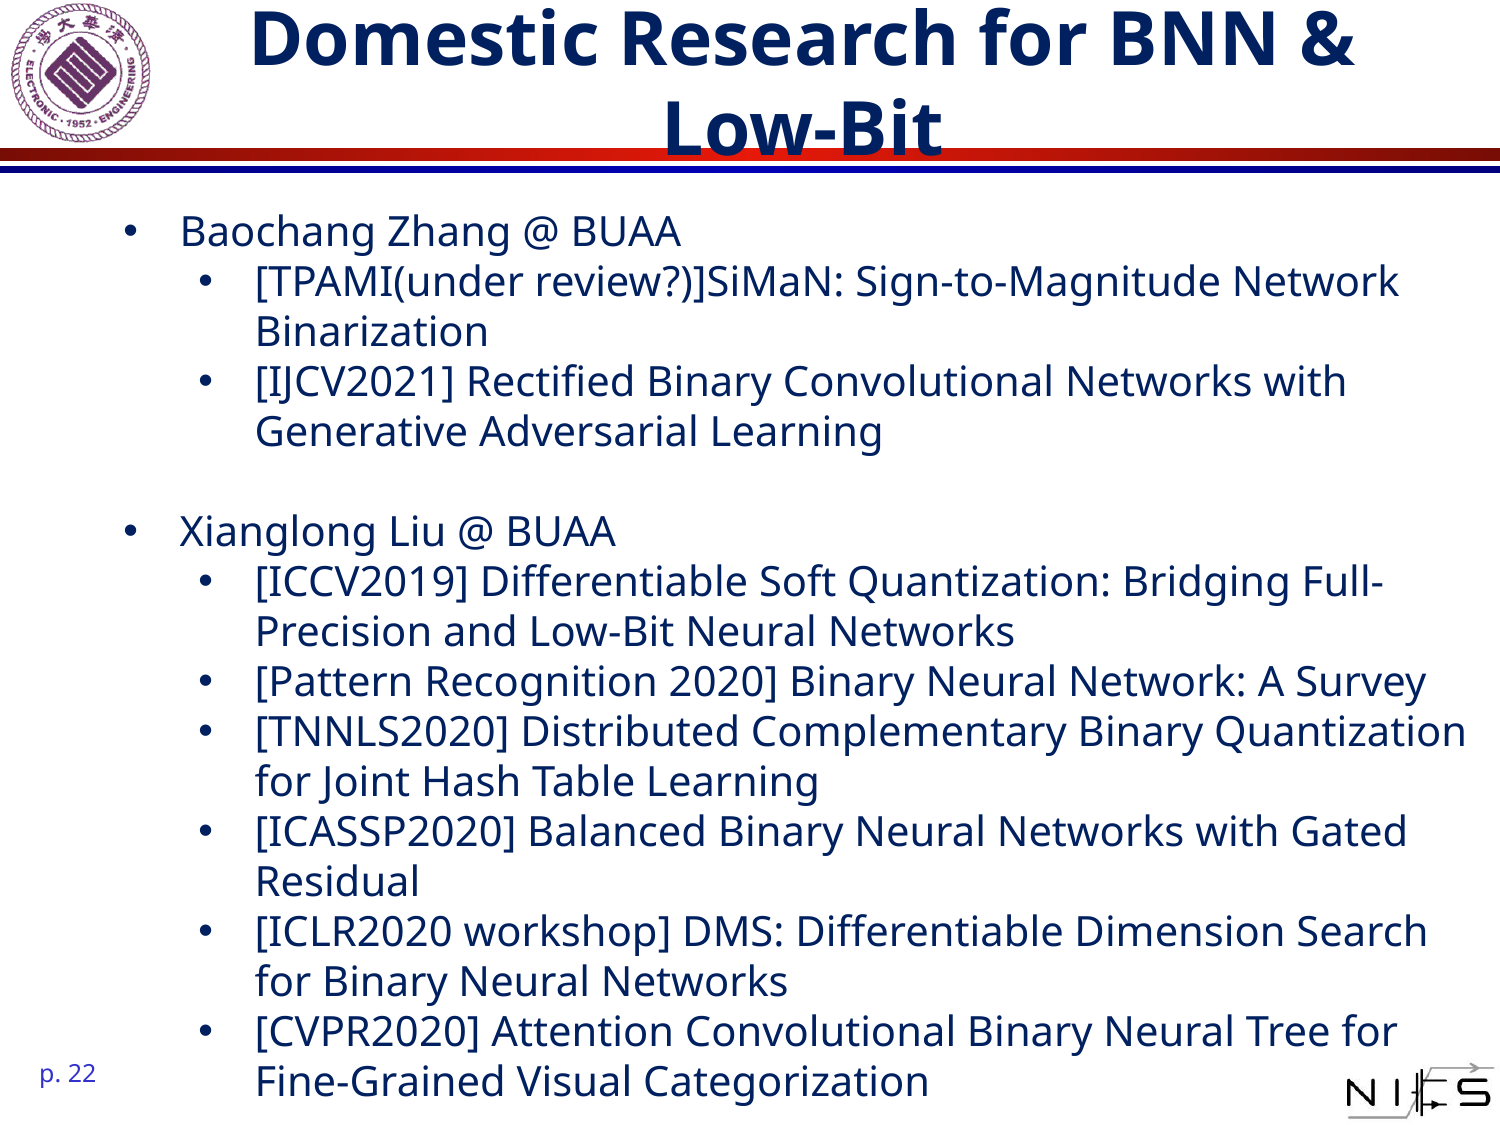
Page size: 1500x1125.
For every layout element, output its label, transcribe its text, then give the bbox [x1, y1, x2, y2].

title Domestic Research for BNN & Low-Bit [158, 17, 1447, 143]
picture [0, 0, 160, 148]
text_box Baochang Zhang @ BUAA [TPAMI(under review?)]SiMaN: Sign-to-Magnitude Network Binarization [IJCV2021] Rectified Binary Convolutional Networks with Generative Adversarial Learning Xianglong Liu @ BUAA [ICCV2019] Differentiable Soft Quantization: Bridging Full-Precision and Low-Bit Neural Networks [Pattern Recognition 2020] Binary Neural Network: A Survey [TNNLS2020] Distributed Complementary Binary Quantization for Joint Hash Table Learning [ICASSP2020] Balanced Binary Neural Networks with Gated Residual [ICLR2020 workshop] DMS: Differentiable Dimension Search for Binary Neural Networks [CVPR2020] Attention Convolutional Binary Neural Tree for Fine-Grained Visual Categorization [33, 197, 1500, 1040]
picture [1340, 1058, 1500, 1125]
slide_number p. 22 [0, 1049, 112, 1125]
